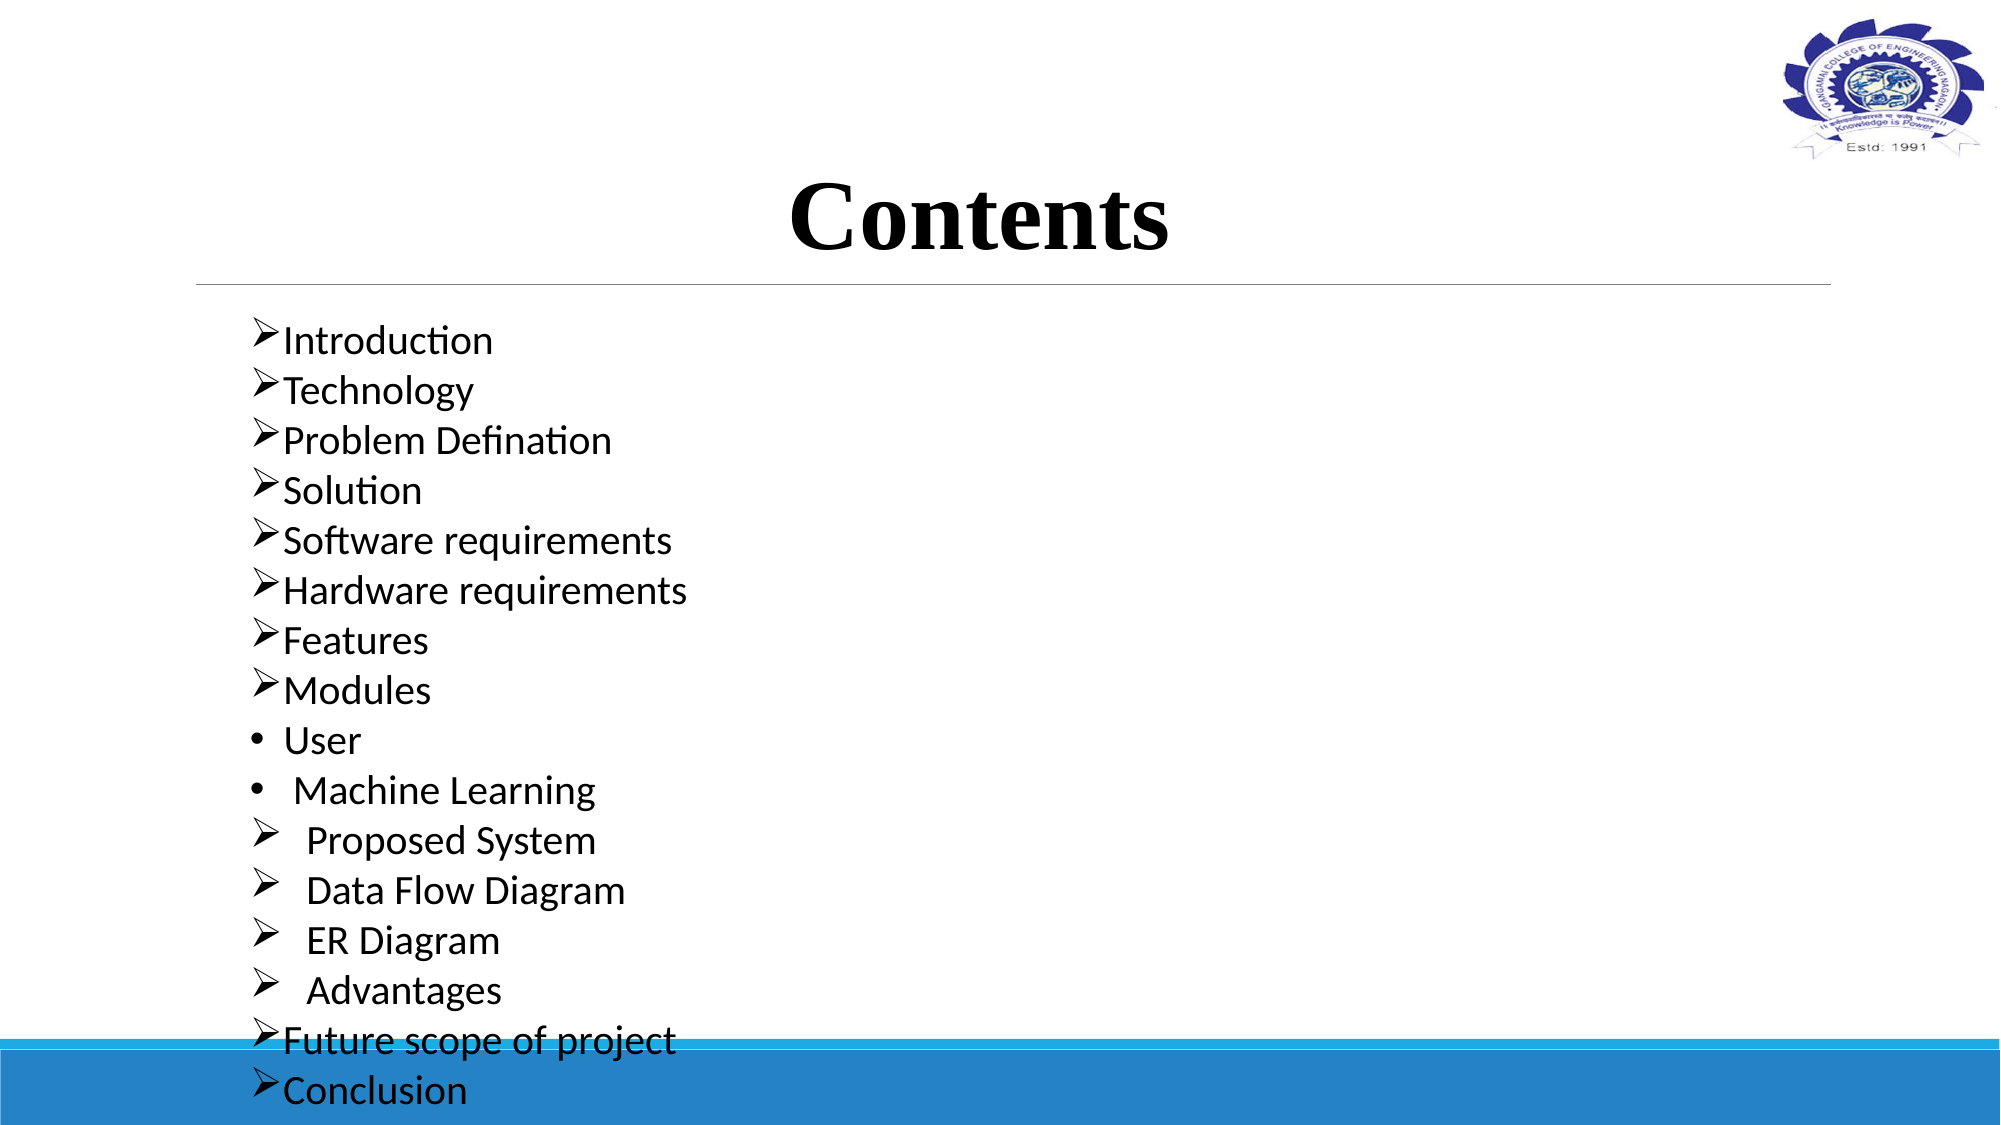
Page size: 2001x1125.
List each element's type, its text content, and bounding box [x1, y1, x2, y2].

picture [1758, 0, 1997, 172]
title Contents [787, 149, 1213, 272]
list Introduction Technology Problem Defination Solution Software requirements Hardware requirements Features Modules User Machine Learning Proposed System Data Flow Diagram ER Diagram Advantages Future scope of project Conclusion [249, 312, 1853, 1125]
